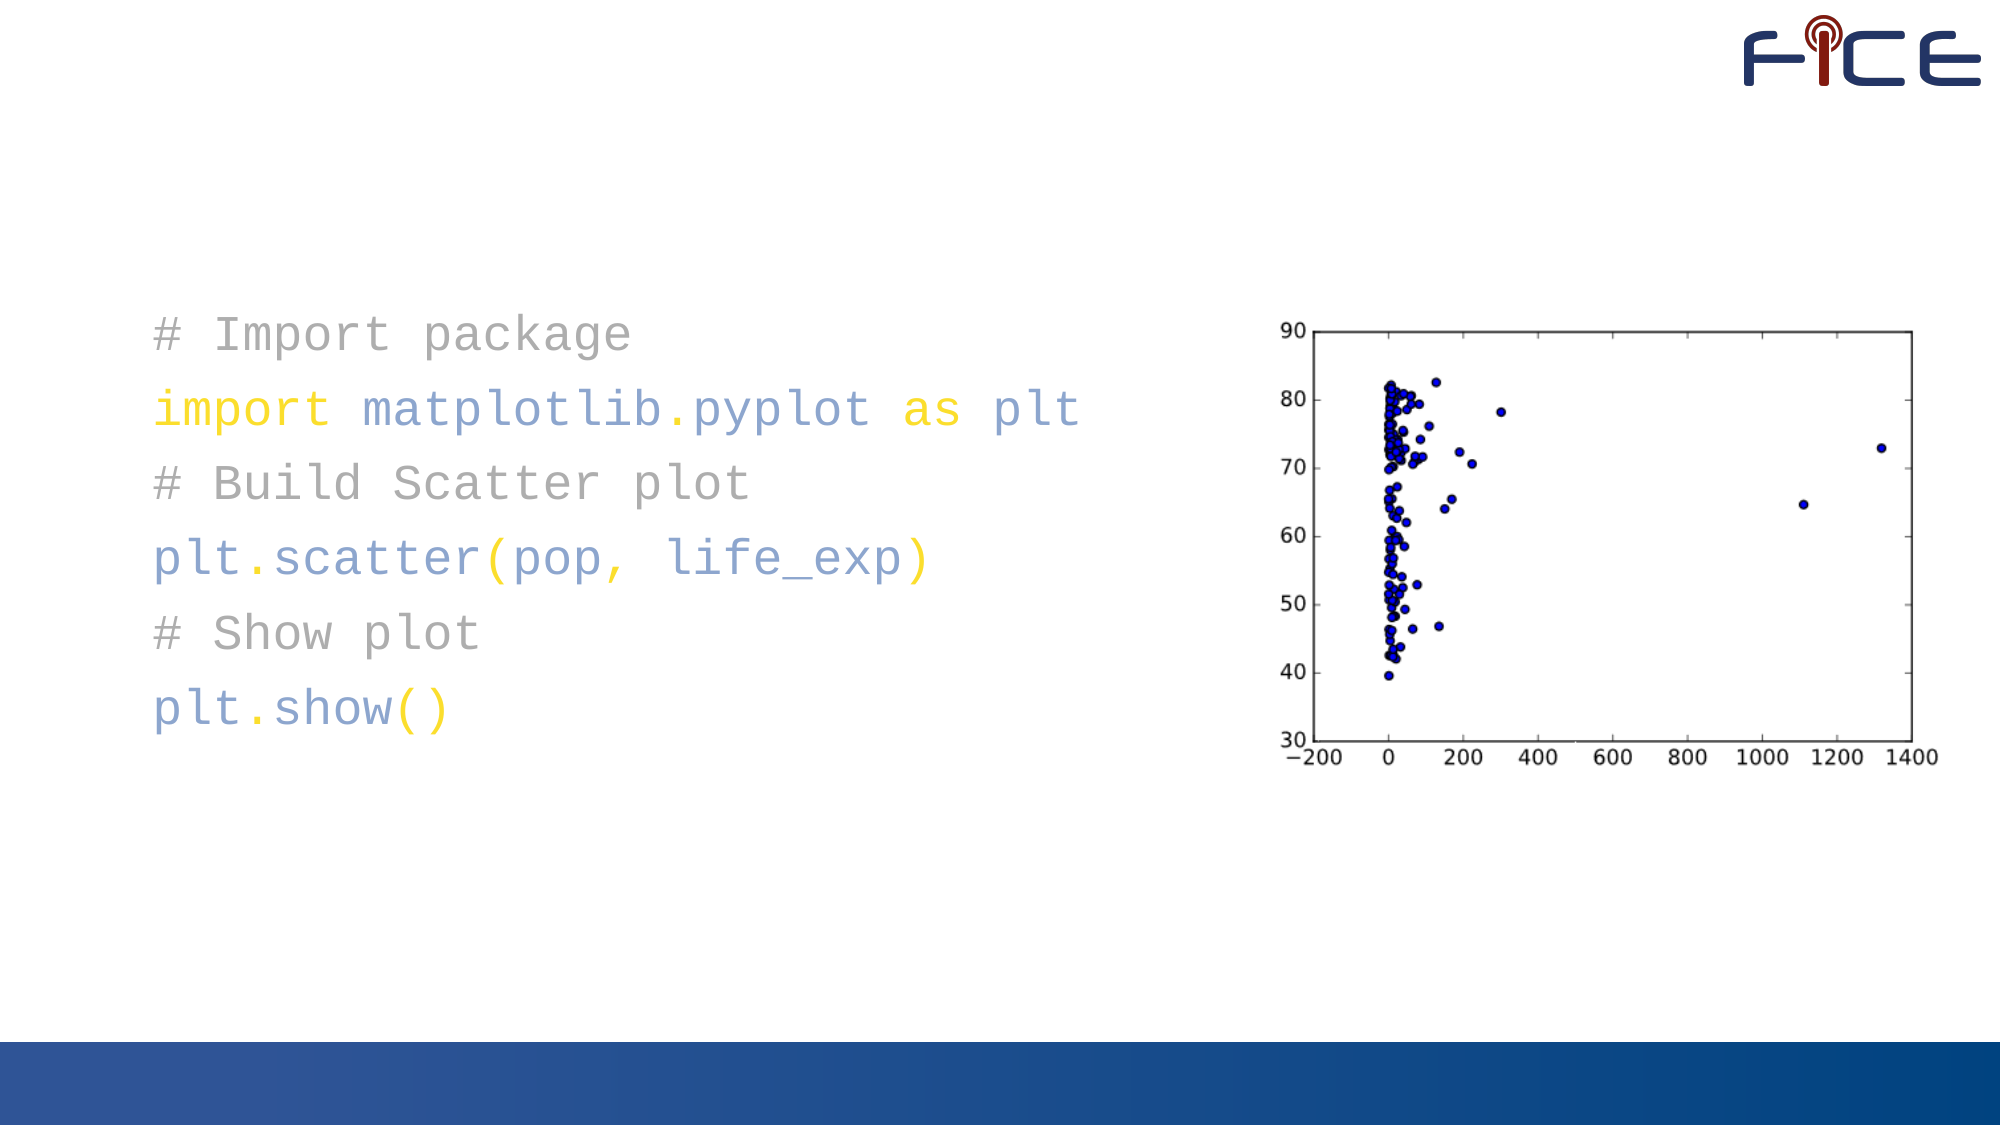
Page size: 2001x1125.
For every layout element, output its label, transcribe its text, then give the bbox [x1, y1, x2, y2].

list # Import package import matplotlib.pyplot as plt # Build Scatter plot plt.scatter(pop, life_exp) # Show plot plt.show() [137, 299, 1258, 1066]
picture [1744, 15, 1981, 86]
picture [1257, 299, 1962, 792]
